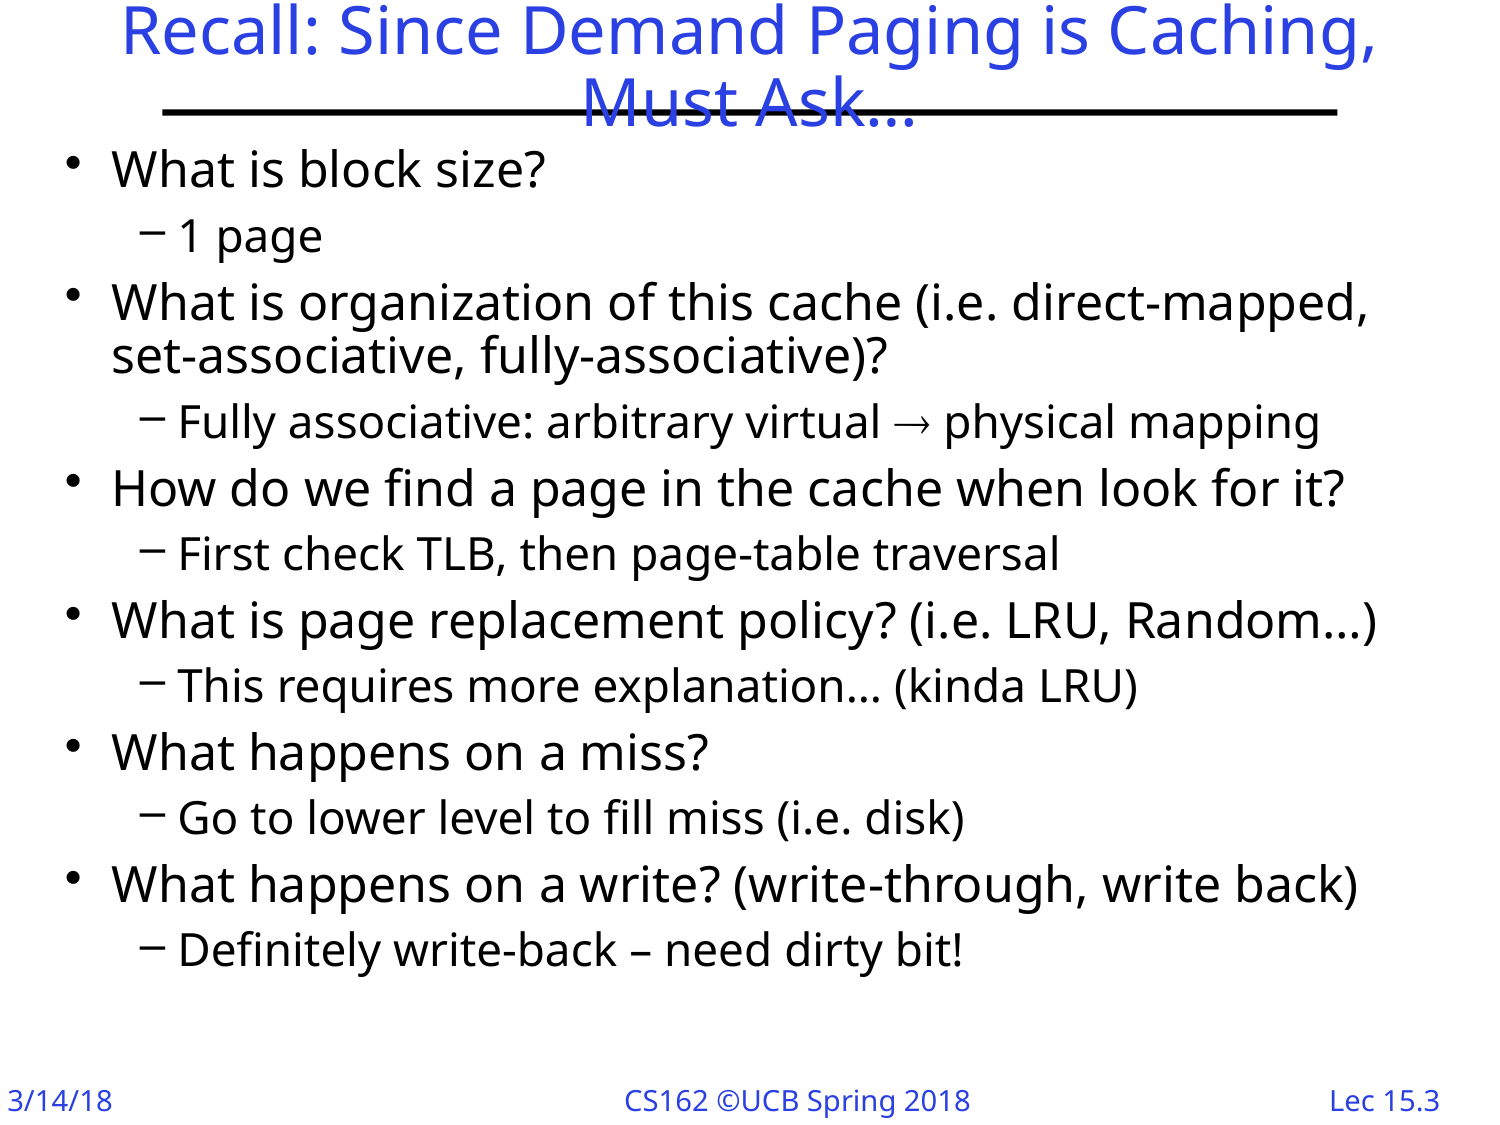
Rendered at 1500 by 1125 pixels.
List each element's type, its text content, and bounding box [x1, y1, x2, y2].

list What is block size? 1 page What is organization of this cache (i.e. direct-mapped, set-associative, fully-associative)? Fully associative: arbitrary virtual  physical mapping How do we find a page in the cache when look for it? First check TLB, then page-table traversal What is page replacement policy? (i.e. LRU, Random…) This requires more explanation… (kinda LRU) What happens on a miss? Go to lower level to fill miss (i.e. disk) What happens on a write? (write-through, write back) Definitely write-back – need dirty bit! [50, 137, 1450, 1038]
title Recall: Since Demand Paging is Caching, Must Ask… [24, 24, 1475, 113]
